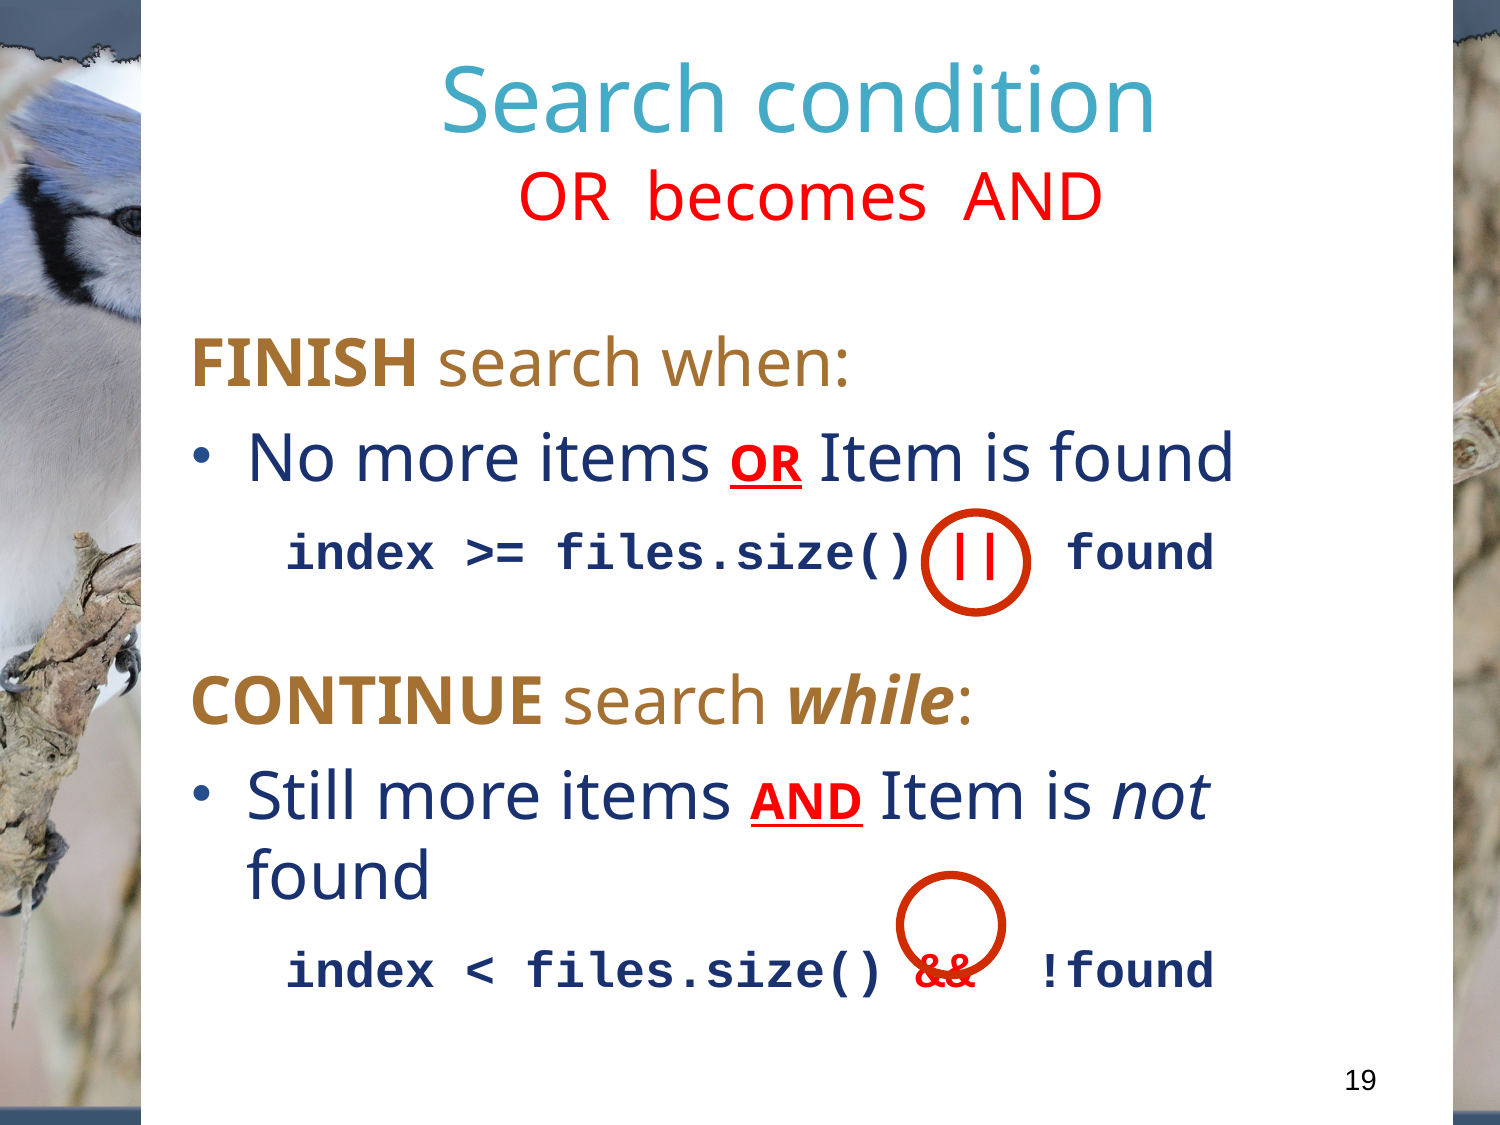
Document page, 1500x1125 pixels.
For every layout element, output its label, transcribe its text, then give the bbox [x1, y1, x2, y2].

text_box [900, 875, 1003, 976]
picture [1453, 0, 1500, 1125]
picture [0, 0, 141, 1125]
text_box Search condition OR becomes AND [162, 74, 1438, 225]
text_box [924, 512, 1028, 613]
text_box FINISH search when: No more items OR Item is found index >= files.size() || found CONTINUE search while: Still more items AND Item is not found index < files.size() && !found [174, 312, 1425, 1000]
